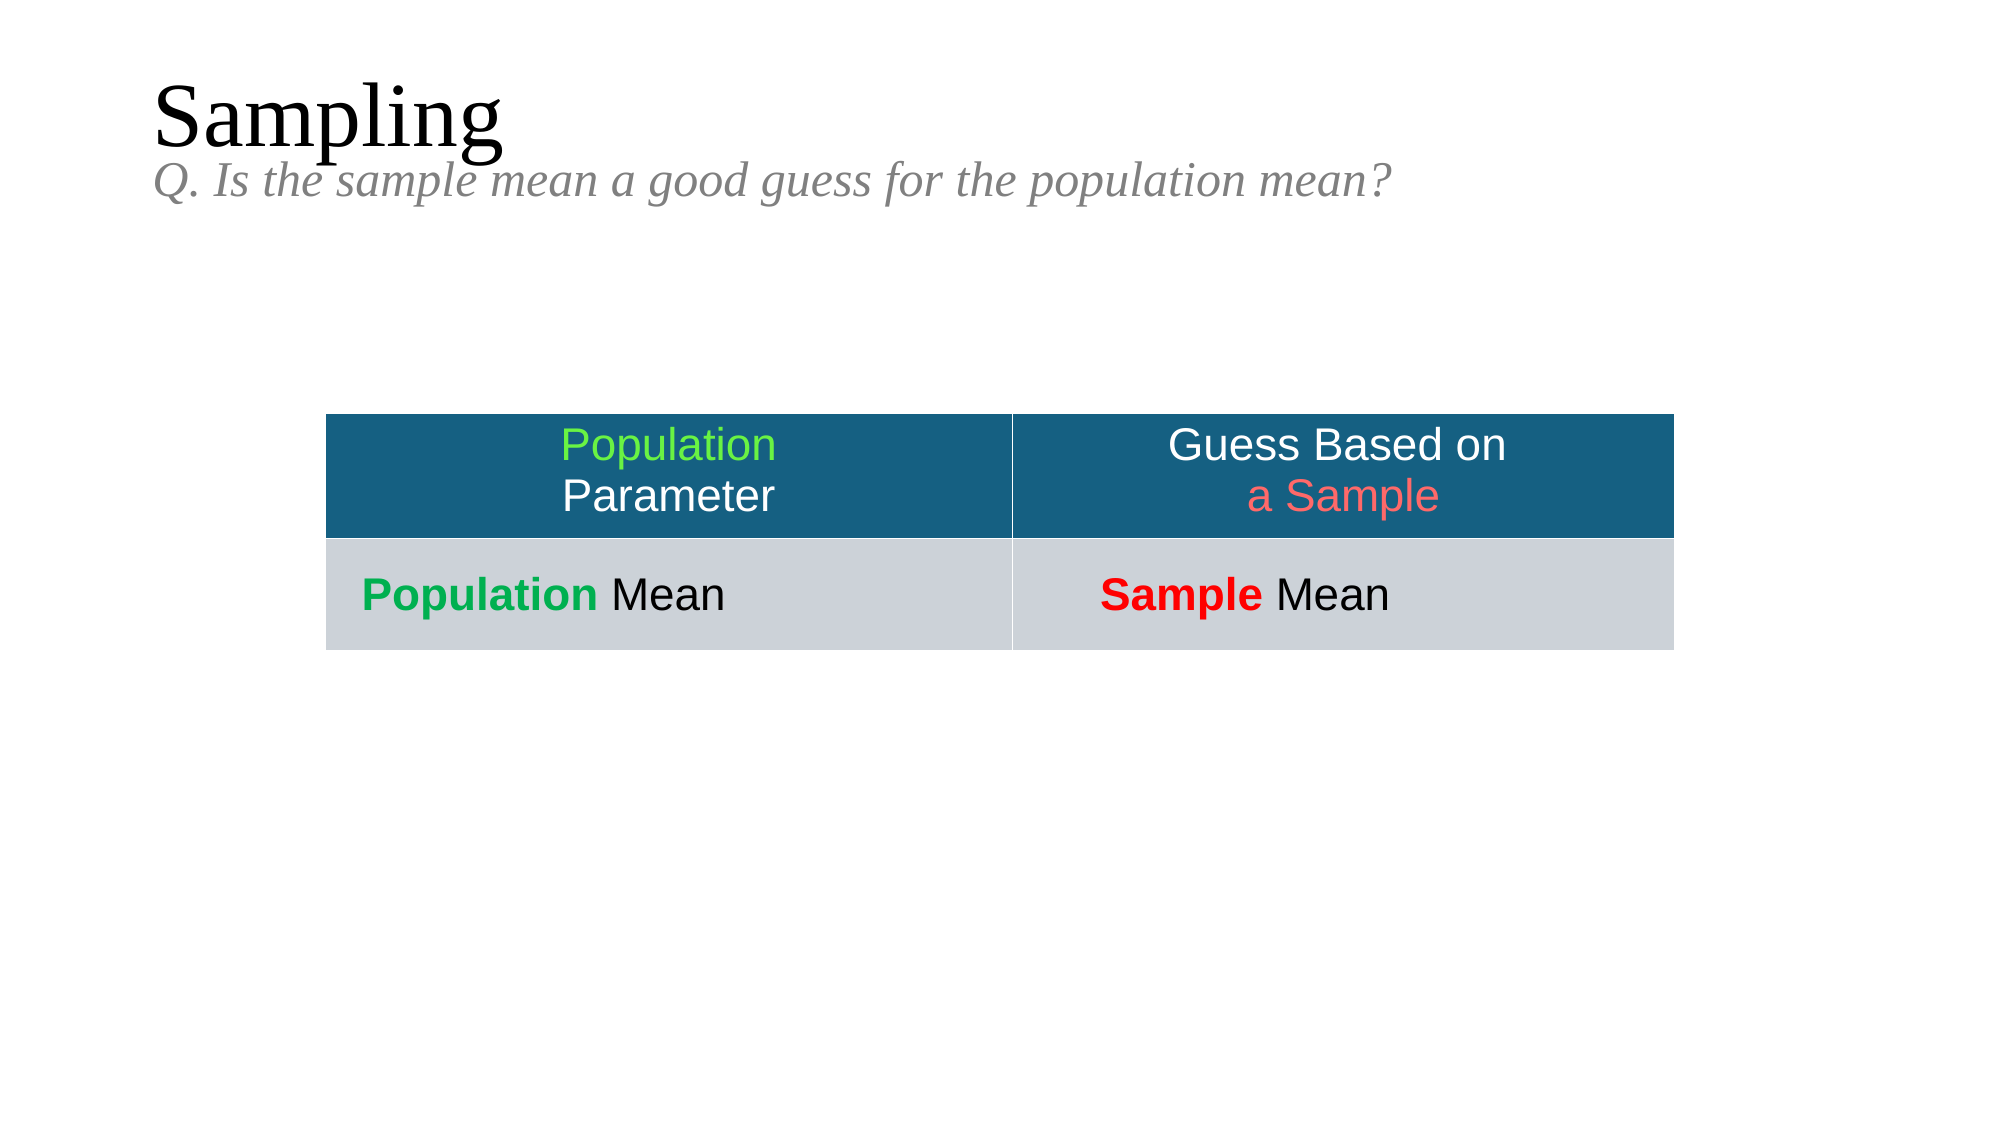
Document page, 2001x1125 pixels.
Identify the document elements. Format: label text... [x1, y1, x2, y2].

text_box Q. Is the sample mean a good guess for the population mean? [137, 146, 1863, 269]
text_box Sampling [137, 59, 1863, 146]
